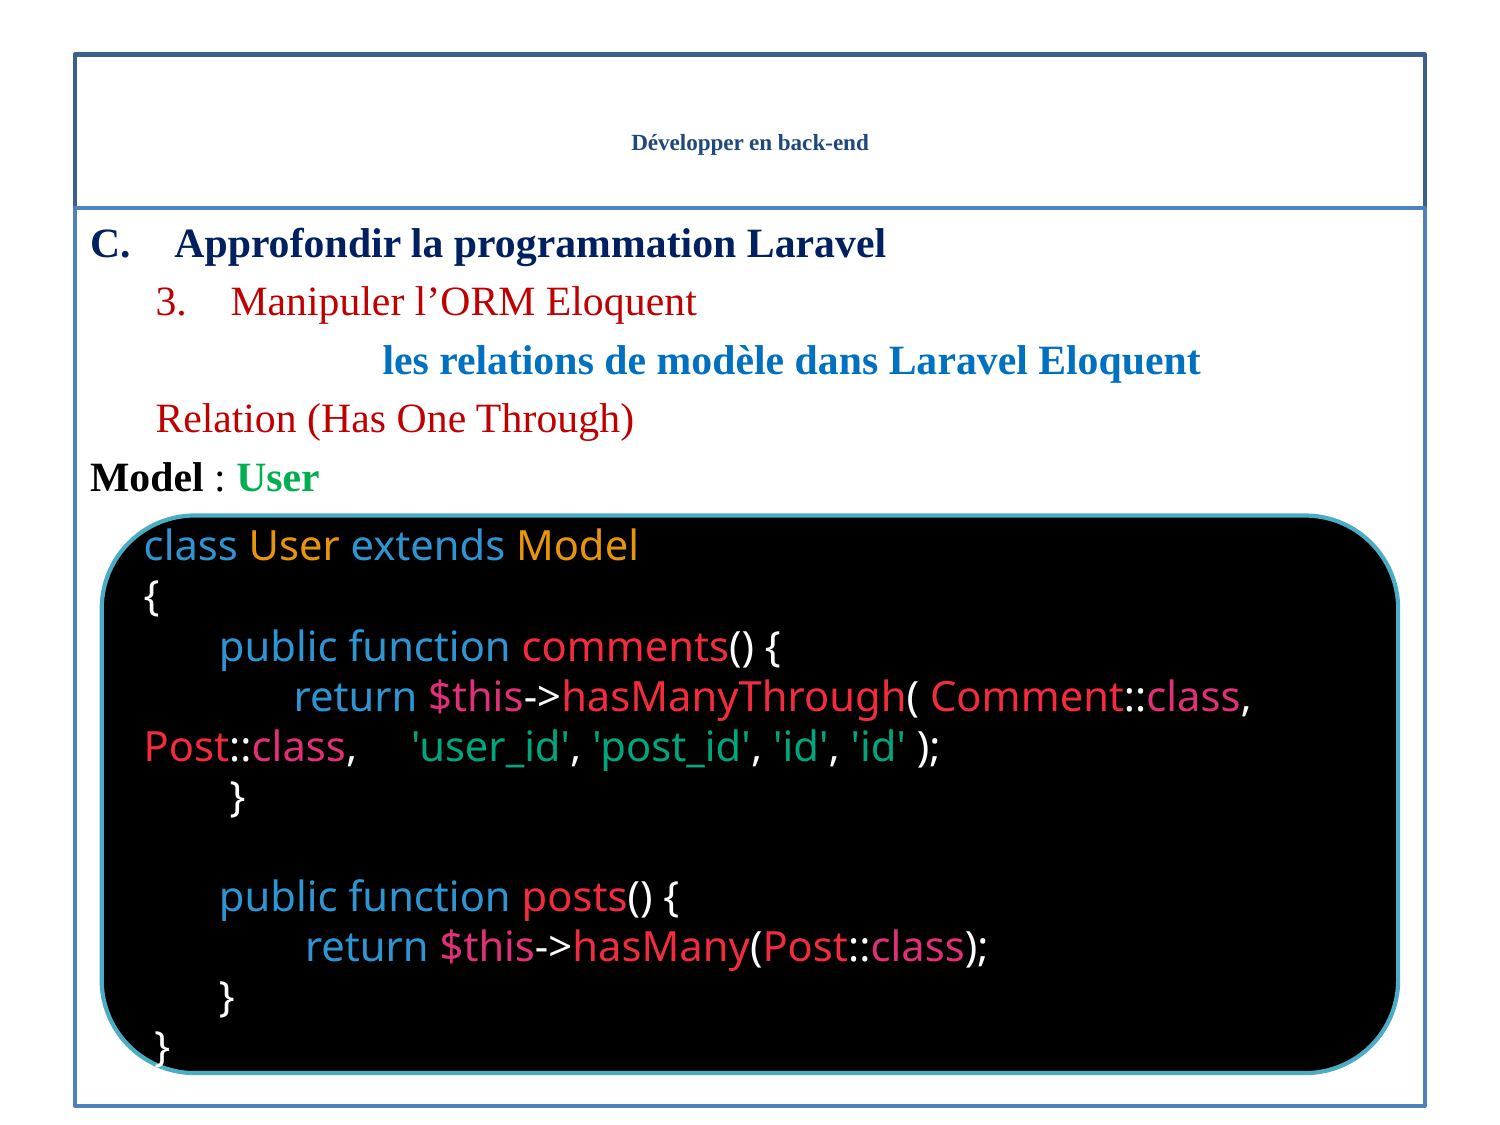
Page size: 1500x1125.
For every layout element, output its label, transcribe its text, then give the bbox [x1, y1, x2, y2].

list Approfondir la programmation Laravel Manipuler l’ORM Eloquent les relations de modèle dans Laravel Eloquent Relation (Has One Through) Model : User [73, 206, 1427, 1108]
text_box class User extends Model { public function comments() { return $this->hasManyThrough( Comment::class, Post::class, 'user_id', 'post_id', 'id', 'id' ); } public function posts() { return $this->hasMany(Post::class); } } [99, 513, 1401, 1076]
title Développer en back-end [75, 64, 1425, 206]
text_box [73, 52, 1427, 206]
